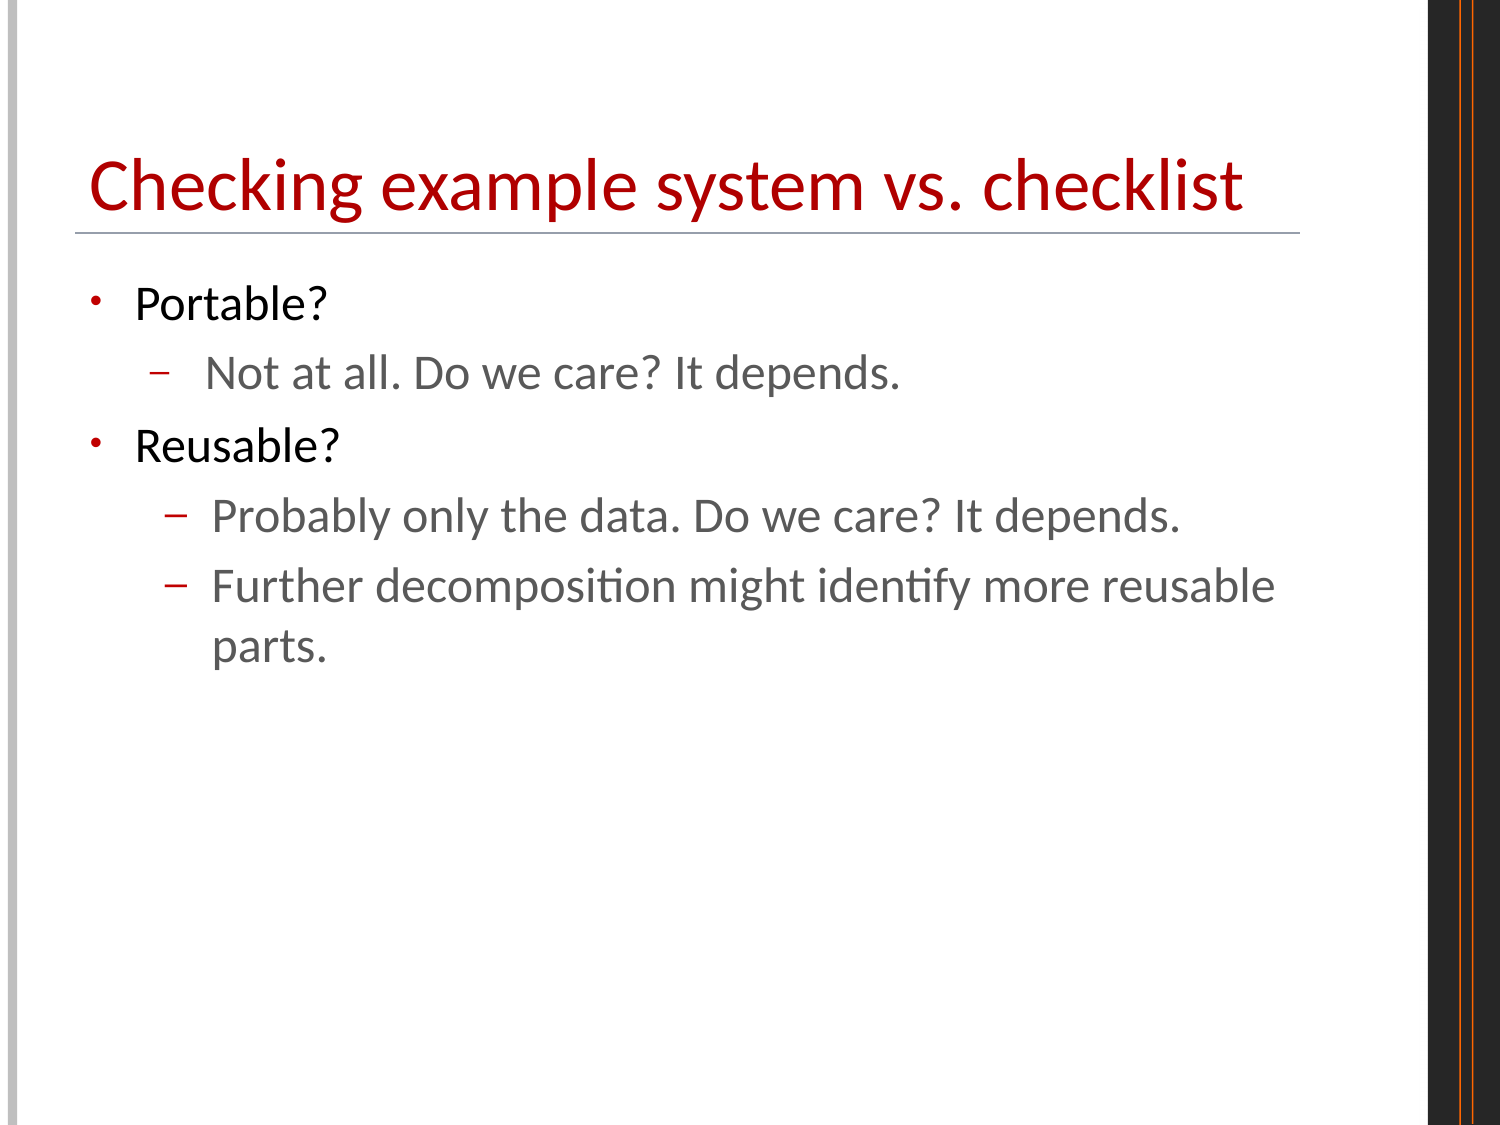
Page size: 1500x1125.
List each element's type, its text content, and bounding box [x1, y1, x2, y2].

list Portable? Not at all. Do we care? It depends. Reusable? Probably only the data. Do we care? It depends. Further decomposition might identify more reusable parts. [75, 262, 1300, 1062]
title Checking example system vs. checklist [75, 45, 1300, 233]
